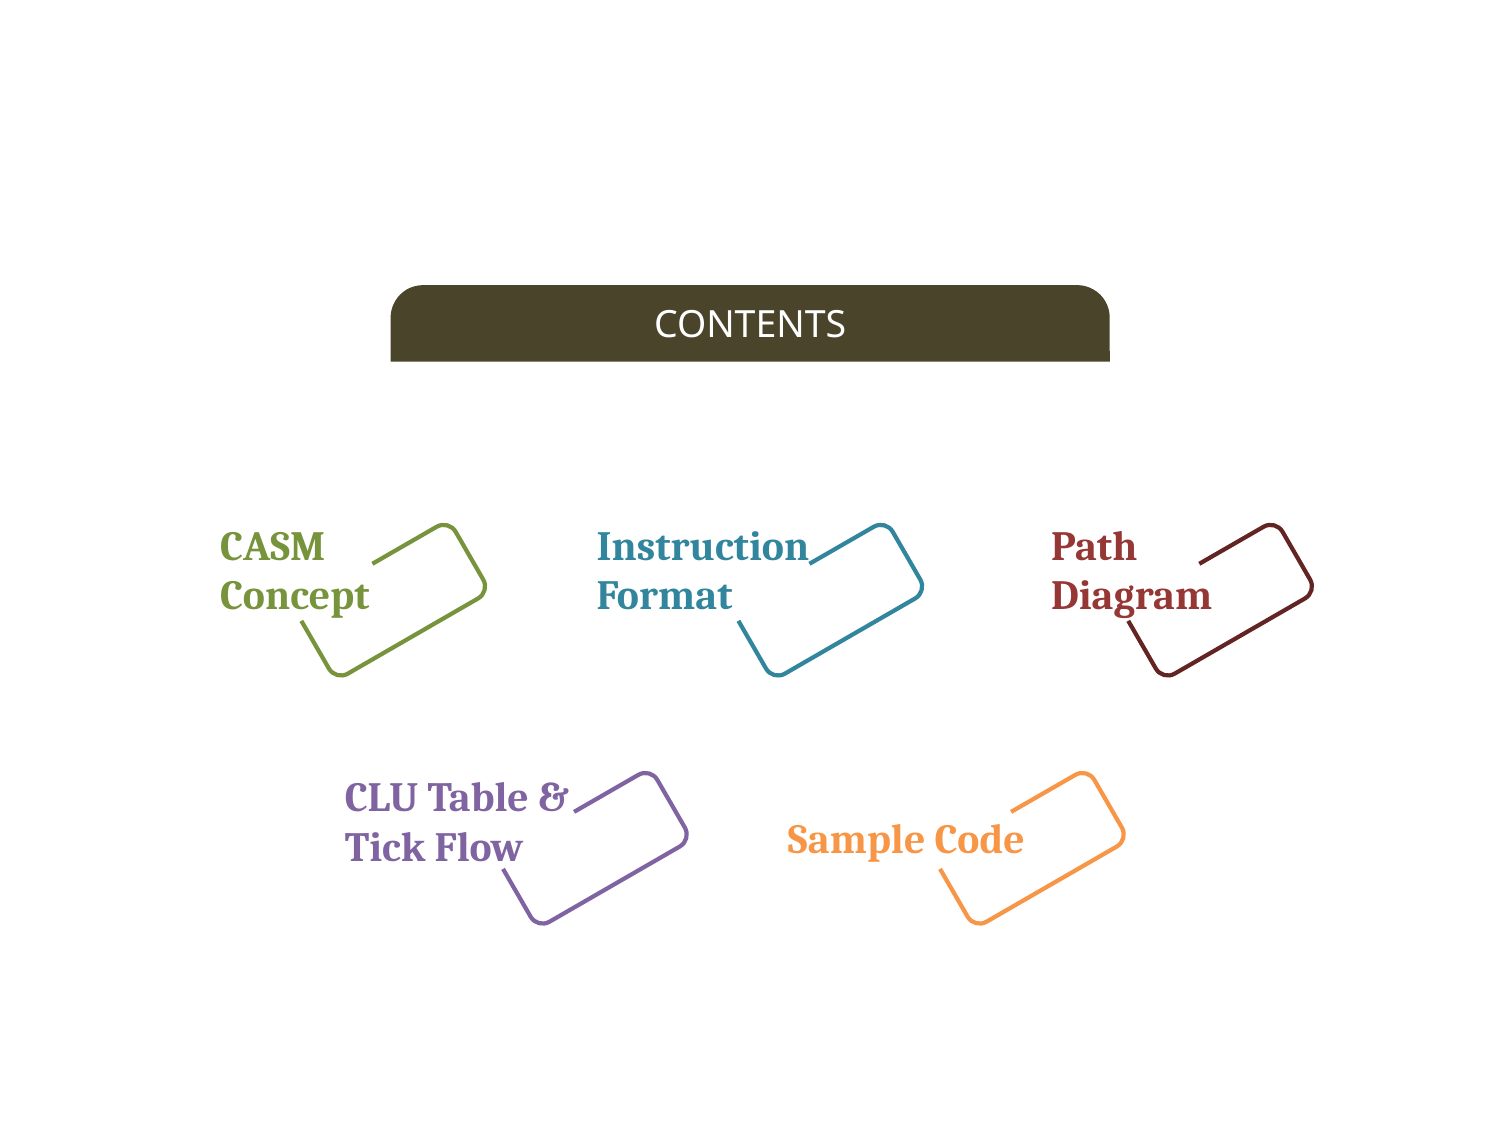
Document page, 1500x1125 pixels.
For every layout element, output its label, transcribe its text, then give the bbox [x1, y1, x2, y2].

text_box CLU Table & Tick Flow [330, 762, 585, 877]
text_box [741, 524, 923, 676]
text_box [304, 524, 485, 676]
text_box [390, 285, 1110, 362]
text_box CONTENTS [639, 293, 862, 353]
text_box Instruction Format [581, 510, 825, 626]
text_box Sample Code [773, 803, 1041, 869]
text_box CASM Concept [205, 510, 385, 626]
text_box [507, 773, 687, 924]
text_box [940, 773, 1124, 924]
text_box Path Diagram [1036, 510, 1228, 626]
text_box [1131, 524, 1312, 676]
